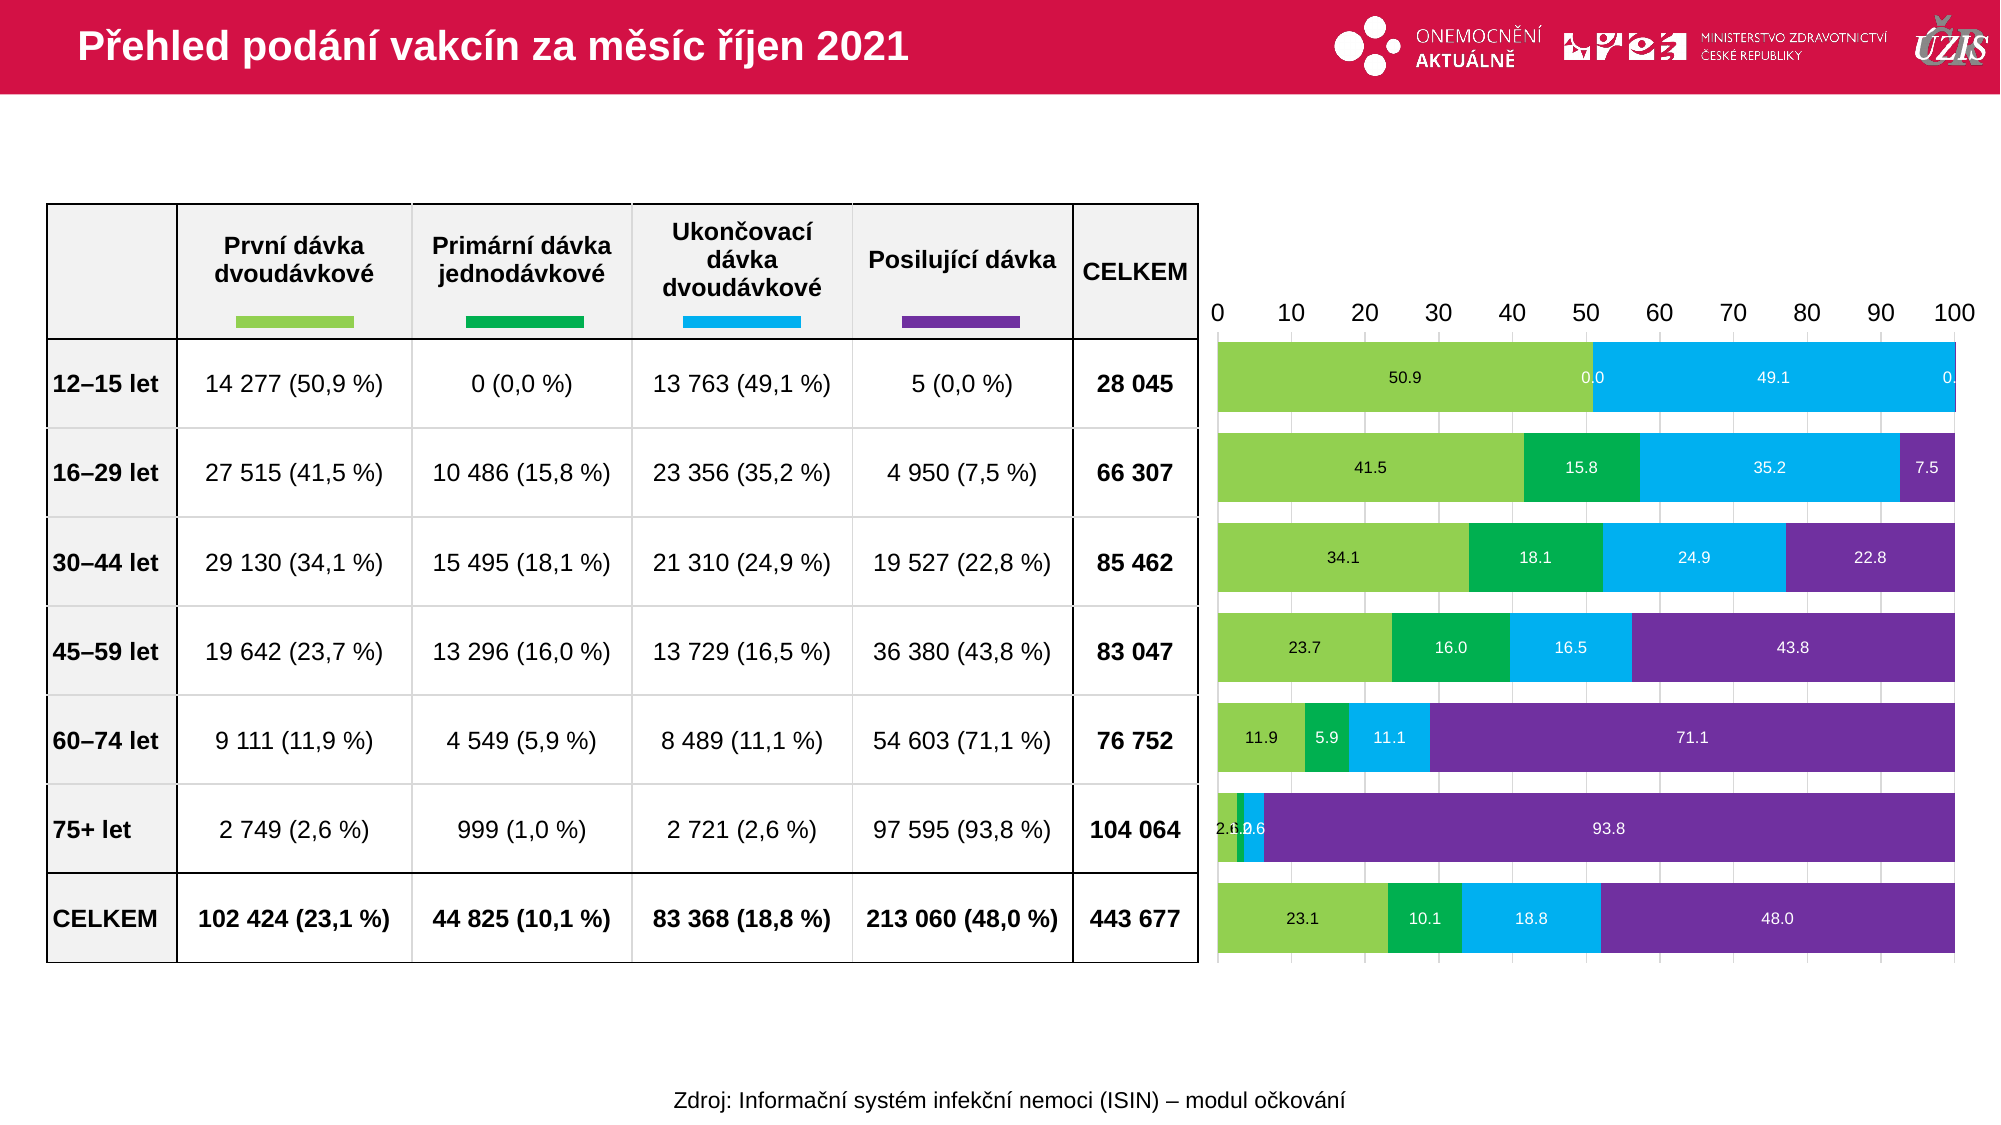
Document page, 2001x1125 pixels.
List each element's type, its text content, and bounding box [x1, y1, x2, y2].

table_cell 75+ let [48, 785, 176, 872]
chart [1198, 217, 1990, 1030]
table_cell 30–44 let [48, 518, 176, 605]
table_cell 66 307 [1074, 429, 1197, 516]
picture [1334, 16, 1542, 76]
table_cell 2 721 (2,6 %) [633, 785, 852, 872]
table_header První dávka dvoudávkové [178, 205, 411, 338]
table_cell 443 677 [1074, 874, 1197, 962]
table_cell 14 277 (50,9 %) [178, 340, 411, 427]
table_cell 8 489 (11,1 %) [633, 696, 852, 783]
table_cell 13 296 (16,0 %) [413, 607, 631, 694]
table_header Ukončovací dávka dvoudávkové [633, 205, 852, 338]
table_cell 19 527 (22,8 %) [853, 518, 1072, 605]
text_box Zdroj: Informační systém infekční nemoci (ISIN) – modul očkování [658, 1078, 1362, 1121]
table_cell 213 060 (48,0 %) [853, 874, 1072, 962]
table_cell 19 642 (23,7 %) [178, 607, 411, 694]
table_cell 28 045 [1074, 340, 1197, 427]
table_cell 97 595 (93,8 %) [853, 785, 1072, 872]
table_cell 4 549 (5,9 %) [413, 696, 631, 783]
table_cell 54 603 (71,1 %) [853, 696, 1072, 783]
table_cell 10 486 (15,8 %) [413, 429, 631, 516]
title Přehled podání vakcín za měsíc říjen 2021 [62, 0, 1252, 95]
table_header [48, 205, 176, 338]
table_cell CELKEM [48, 874, 176, 962]
table_cell 9 111 (11,9 %) [178, 696, 411, 783]
table_cell 12–15 let [48, 340, 176, 427]
table_cell 13 729 (16,5 %) [633, 607, 852, 694]
table_cell 999 (1,0 %) [413, 785, 631, 872]
table_cell 76 752 [1074, 696, 1197, 783]
table_cell 5 (0,0 %) [853, 340, 1072, 427]
picture [1915, 15, 1989, 66]
table_cell 2 749 (2,6 %) [178, 785, 411, 872]
table_cell 16–29 let [48, 429, 176, 516]
table_cell 83 047 [1074, 607, 1197, 694]
table_header CELKEM [1074, 205, 1197, 338]
table_header Primární dávka jednodávkové [413, 205, 631, 338]
table_cell 29 130 (34,1 %) [178, 518, 411, 605]
table_cell 13 763 (49,1 %) [633, 340, 852, 427]
table_cell 27 515 (41,5 %) [178, 429, 411, 516]
table_cell 23 356 (35,2 %) [633, 429, 852, 516]
table_cell 104 064 [1074, 785, 1197, 872]
table_cell 102 424 (23,1 %) [178, 874, 411, 962]
table_cell 4 950 (7,5 %) [853, 429, 1072, 516]
table_cell 45–59 let [48, 607, 176, 694]
table_cell 0 (0,0 %) [413, 340, 631, 427]
table_cell 60–74 let [48, 696, 176, 783]
table_cell 21 310 (24,9 %) [633, 518, 852, 605]
table_cell 83 368 (18,8 %) [633, 874, 852, 962]
table_cell 36 380 (43,8 %) [853, 607, 1072, 694]
table_cell 15 495 (18,1 %) [413, 518, 631, 605]
table_cell 85 462 [1074, 518, 1197, 605]
table_header Posilující dávka [853, 205, 1072, 338]
picture [1563, 31, 1888, 60]
table_cell 44 825 (10,1 %) [413, 874, 631, 962]
